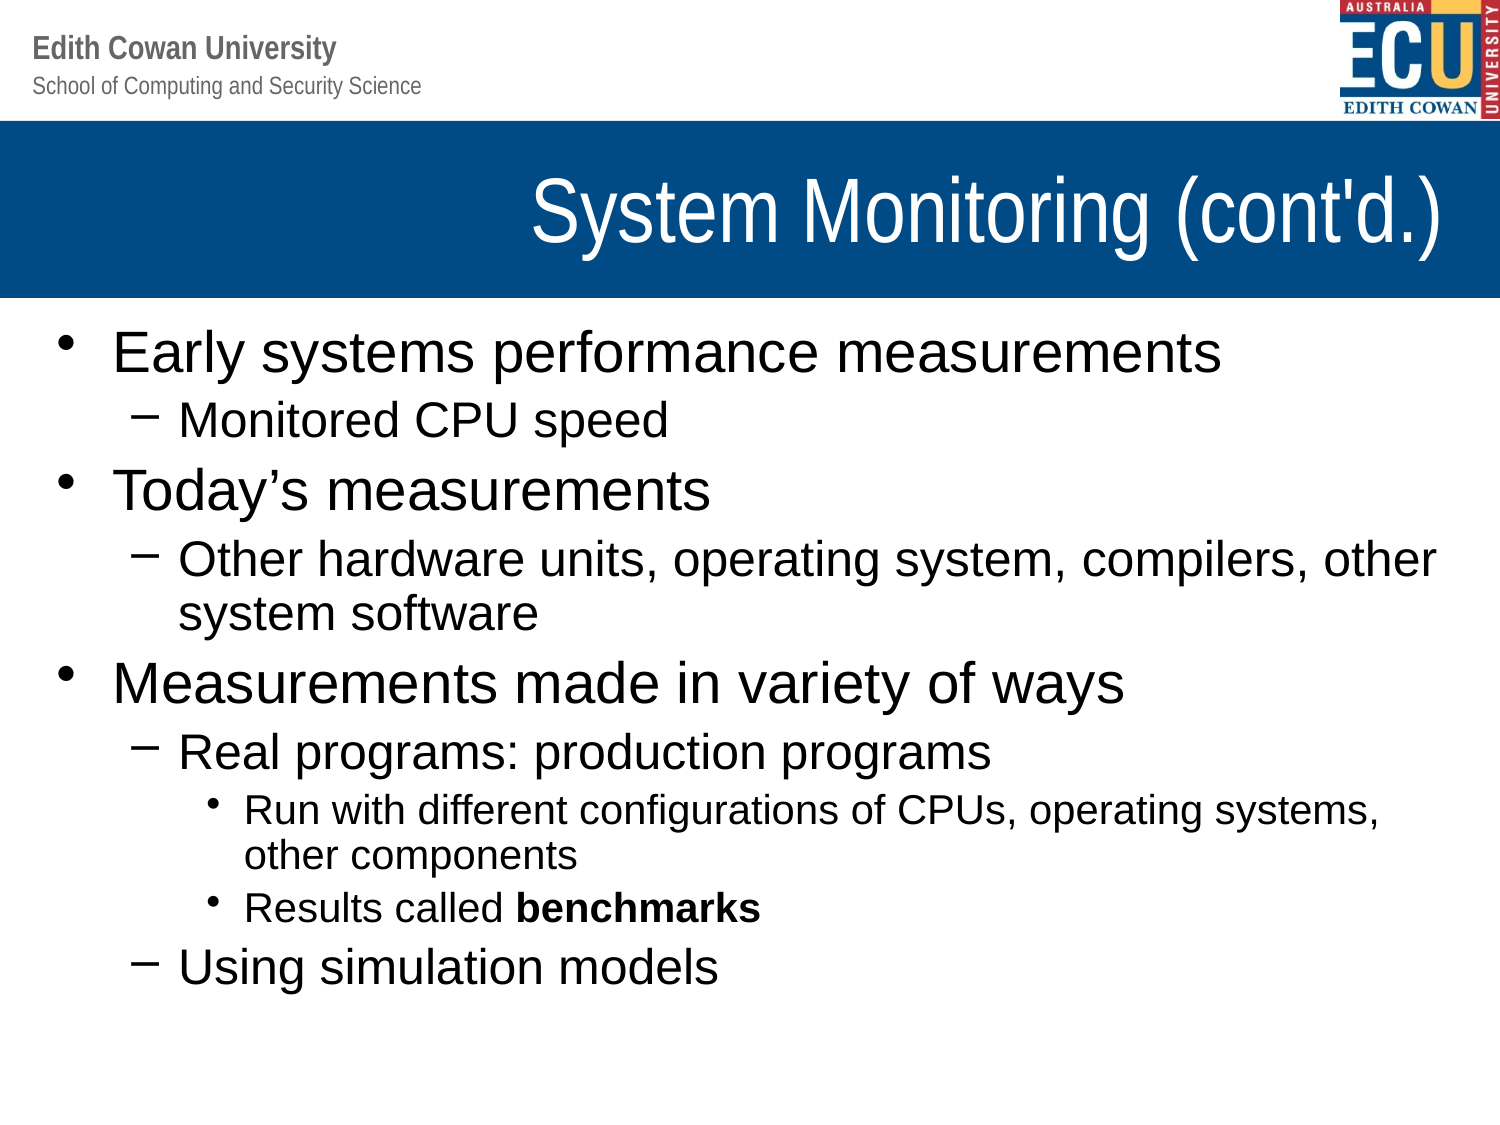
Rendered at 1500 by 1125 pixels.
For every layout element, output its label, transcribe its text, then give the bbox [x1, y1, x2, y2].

title System Monitoring (cont'd.) [40, 123, 1460, 289]
list Early systems performance measurements Monitored CPU speed Today’s measurements Other hardware units, operating system, compilers, other system software Measurements made in variety of ways Real programs: production programs Run with different configurations of CPUs, operating systems, other components Results called benchmarks Using simulation models [40, 314, 1460, 1083]
picture [1340, 0, 1500, 119]
